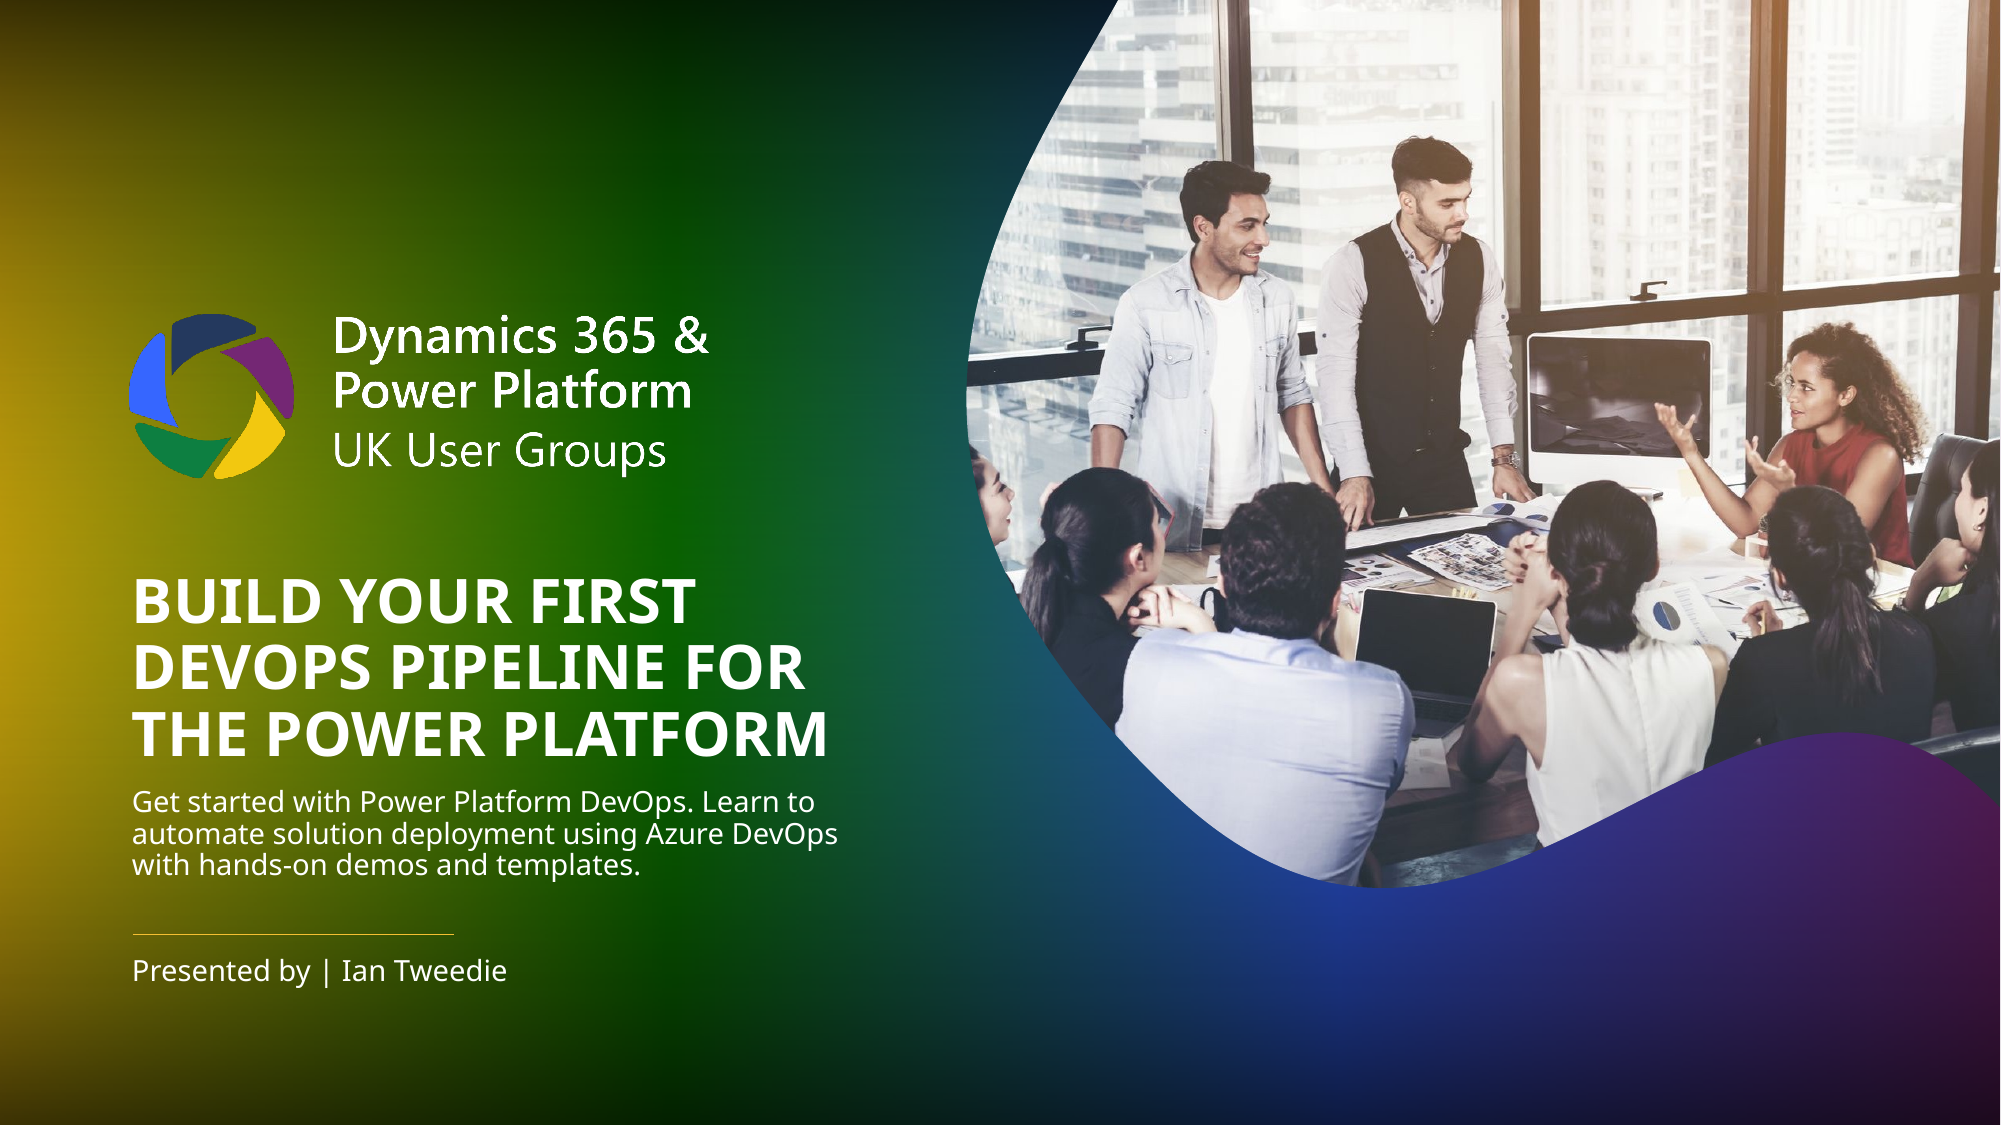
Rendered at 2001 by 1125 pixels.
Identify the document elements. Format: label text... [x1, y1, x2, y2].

text_box BUILD YOUR FIRST DEVOPS PIPELINE FOR THE POWER PLATFORM [117, 562, 933, 781]
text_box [48, 263, 786, 529]
text_box Presented by | Ian Tweedie [117, 944, 893, 995]
picture [0, 0, 2001, 1125]
text_box Get started with Power Platform DevOps. Learn to automate solution deployment using Azure DevOps with hands-on demos and templates. [117, 780, 905, 901]
